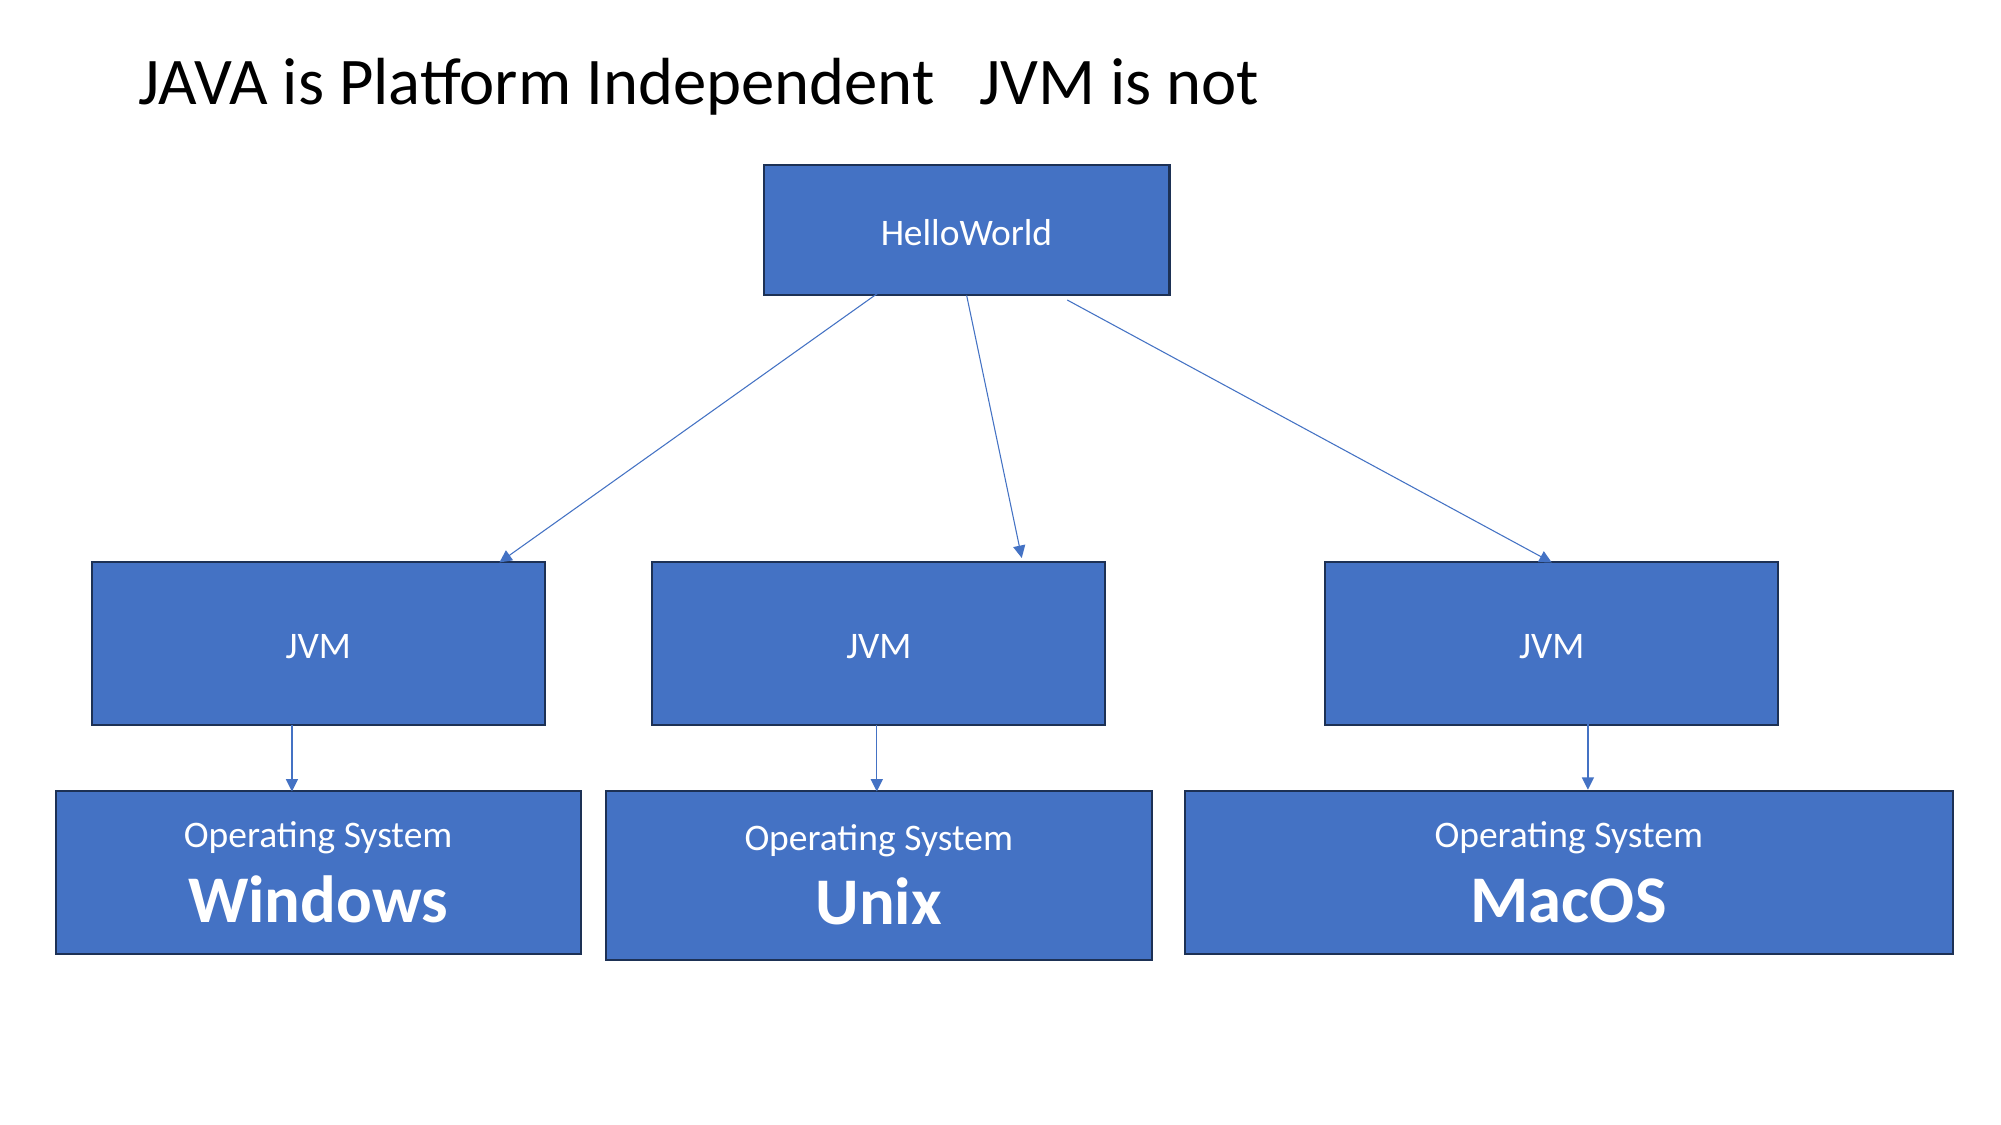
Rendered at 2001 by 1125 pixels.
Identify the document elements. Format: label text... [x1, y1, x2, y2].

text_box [1067, 299, 1552, 563]
text_box Operating System Windows [55, 790, 582, 955]
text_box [499, 292, 880, 563]
text_box Operating System MacOS [1184, 790, 1954, 955]
text_box Operating System Unix [605, 790, 1153, 961]
text_box JVM [91, 561, 546, 726]
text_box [966, 295, 1022, 558]
text_box HelloWorld [763, 164, 1171, 296]
text_box JAVA is Platform Independent JVM is not [123, 30, 1300, 126]
text_box JVM [651, 561, 1106, 726]
text_box JVM [1324, 561, 1779, 726]
